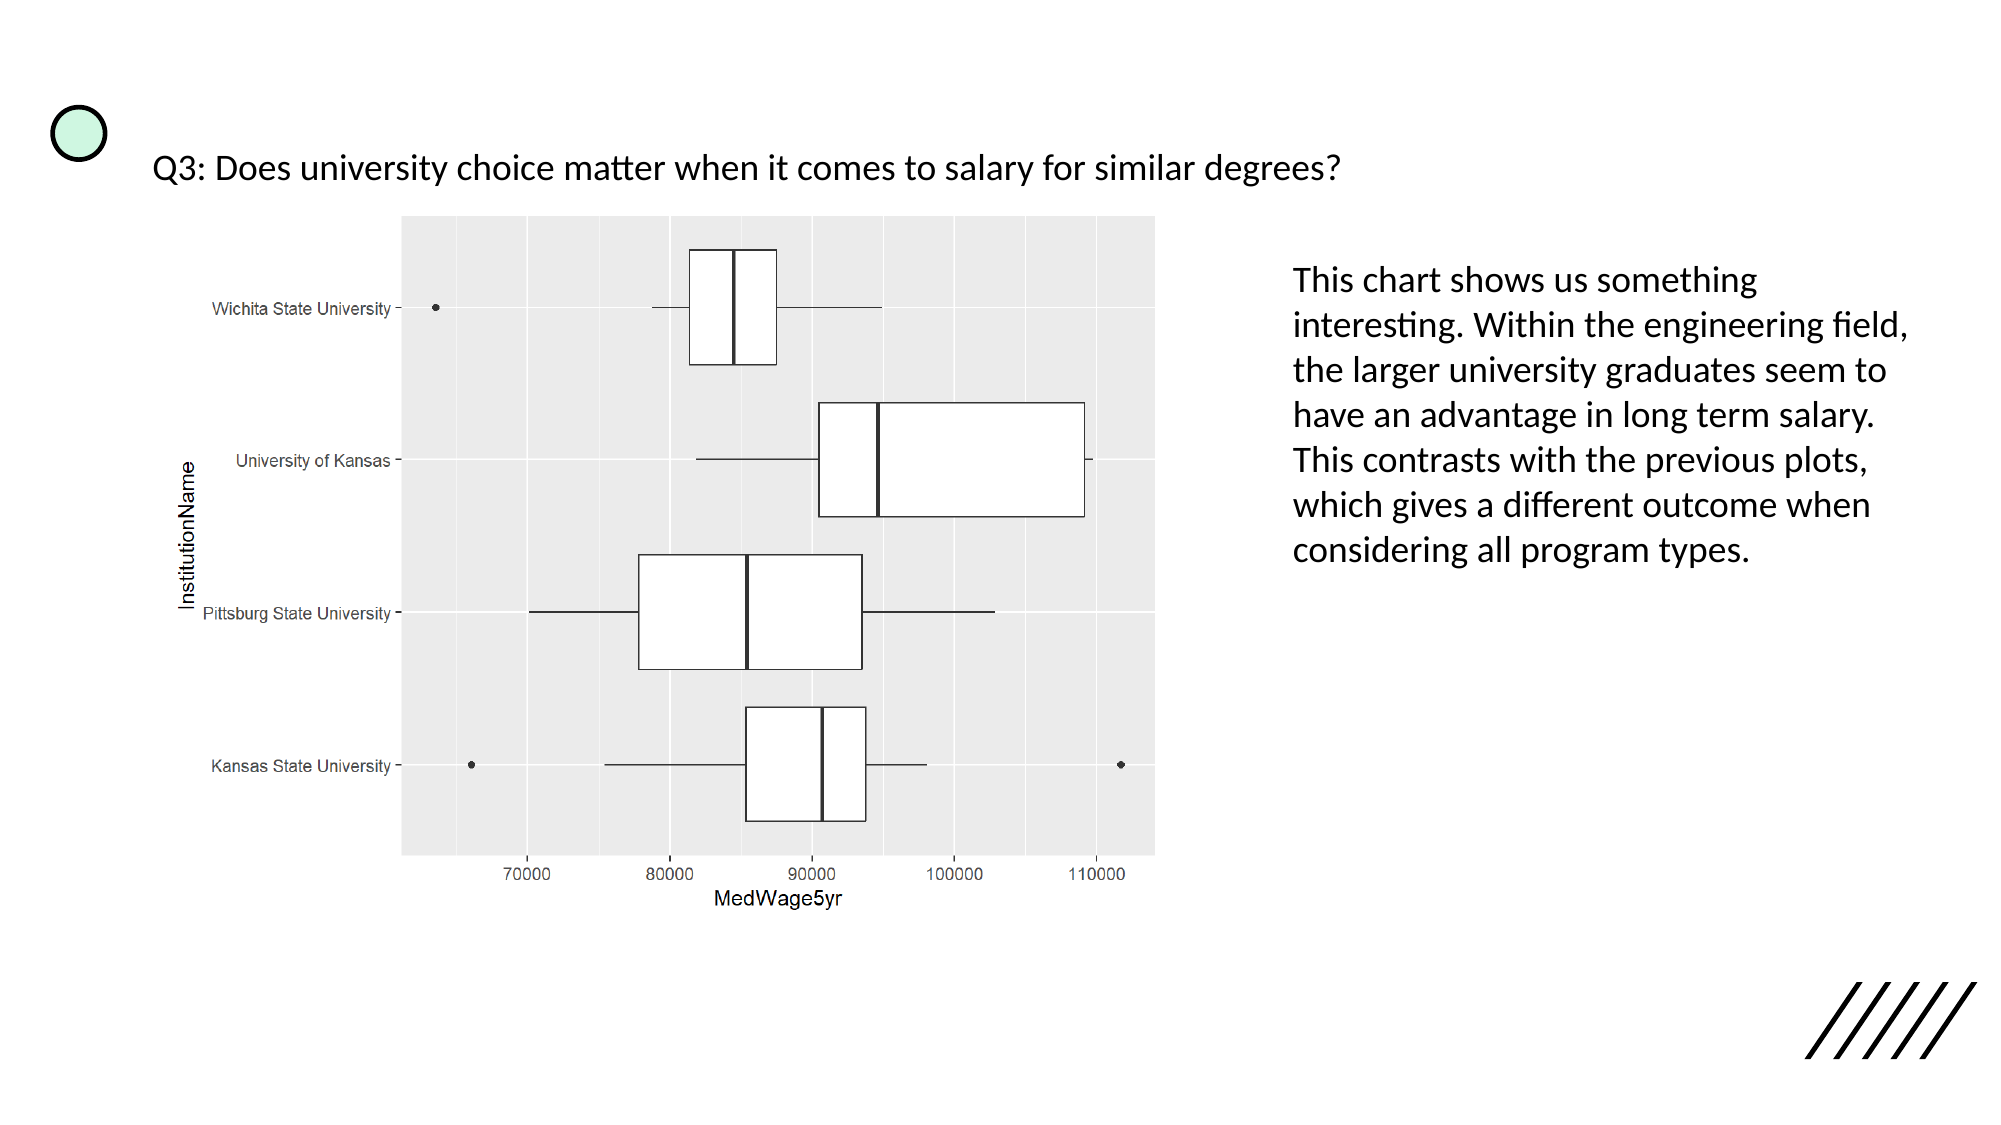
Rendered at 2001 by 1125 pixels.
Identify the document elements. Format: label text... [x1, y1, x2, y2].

text_box This chart shows us something interesting. Within the engineering field, the larger university graduates seem to have an advantage in long term salary. This contrasts with the previous plots, which gives a different outcome when considering all program types. [1278, 247, 1929, 578]
title Q3: Does university choice matter when it comes to salary for similar degrees? [137, 59, 1863, 278]
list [166, 205, 1166, 920]
